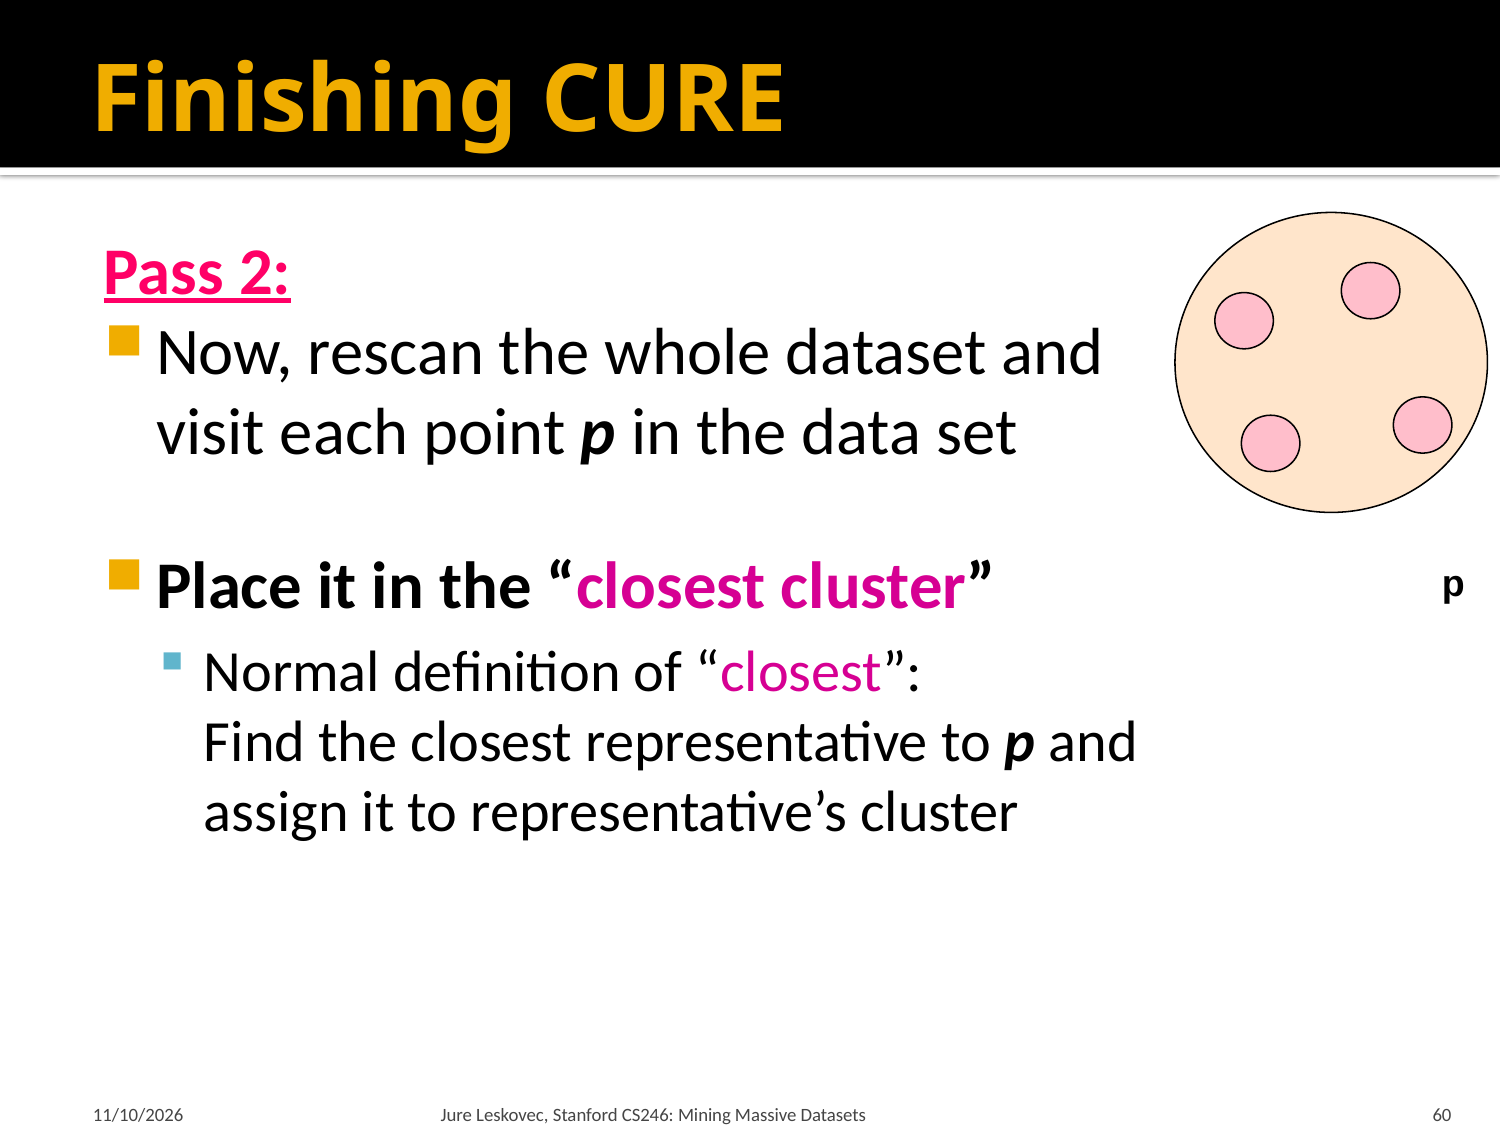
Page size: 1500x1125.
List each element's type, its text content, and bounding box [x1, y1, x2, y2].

list Pass 2: Now, rescan the whole dataset and visit each point p in the data set Place it in the “closest cluster” Normal definition of “closest”: Find the closest representative to p and assign it to representative’s cluster [75, 212, 1425, 1075]
text_box p [1427, 551, 1480, 612]
text_box [1174, 212, 1488, 513]
text_box [1241, 415, 1300, 472]
footer Jure Leskovec, Stanford CS246: Mining Massive Datasets [433, 1080, 1337, 1125]
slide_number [75, 1080, 425, 1125]
text_box [1214, 292, 1274, 349]
slide_number 60 [1345, 1080, 1467, 1125]
text_box [1341, 262, 1400, 319]
title Finishing CURE [75, 12, 1425, 175]
text_box [1393, 396, 1452, 454]
